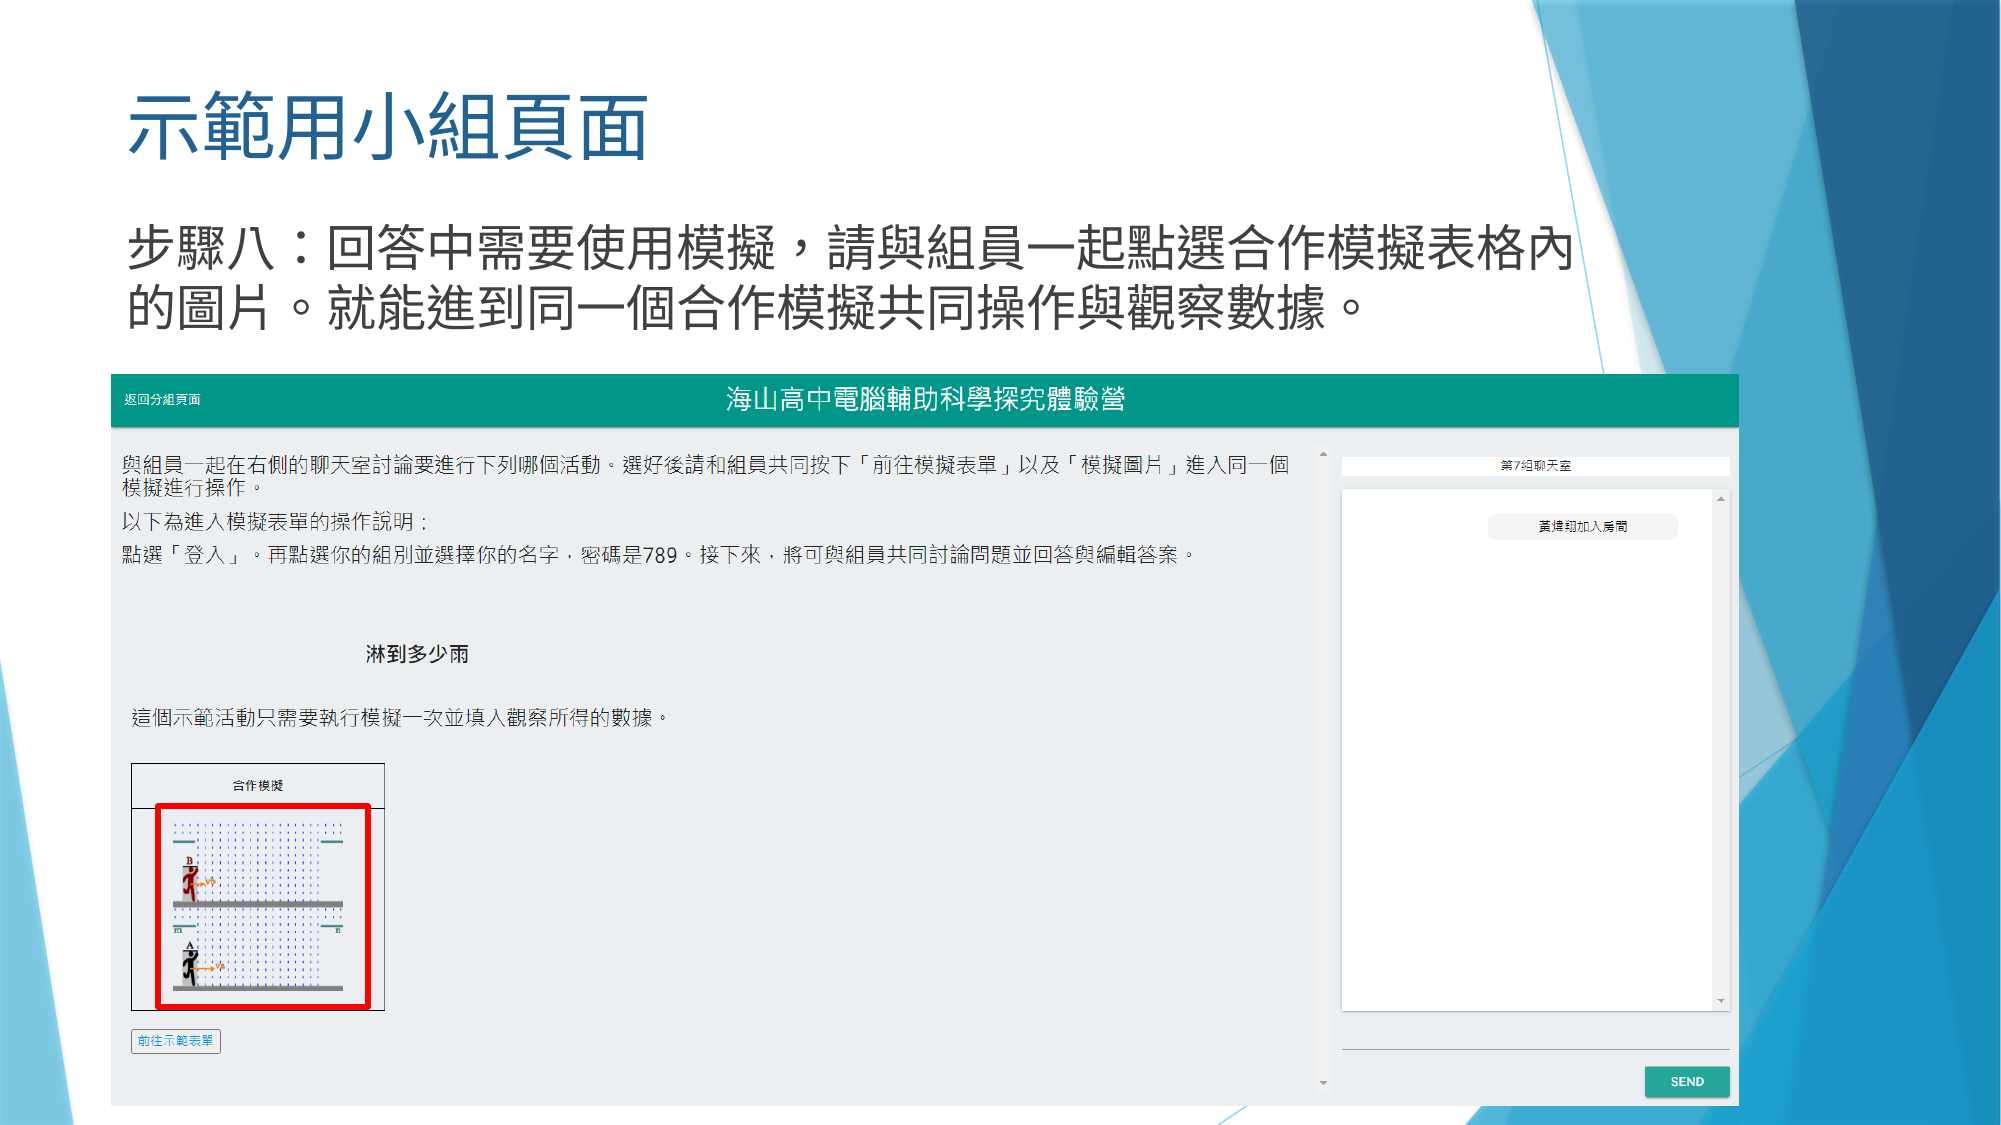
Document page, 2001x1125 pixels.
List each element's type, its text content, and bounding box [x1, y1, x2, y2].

list 步驟八：回答中需要使用模擬，請與組員一起點選合作模擬表格內的圖片。就能進到同一個合作模擬共同操作與觀察數據。 [111, 209, 1592, 363]
picture [110, 373, 1739, 1106]
title 示範用小組頁面 [111, 72, 1522, 184]
